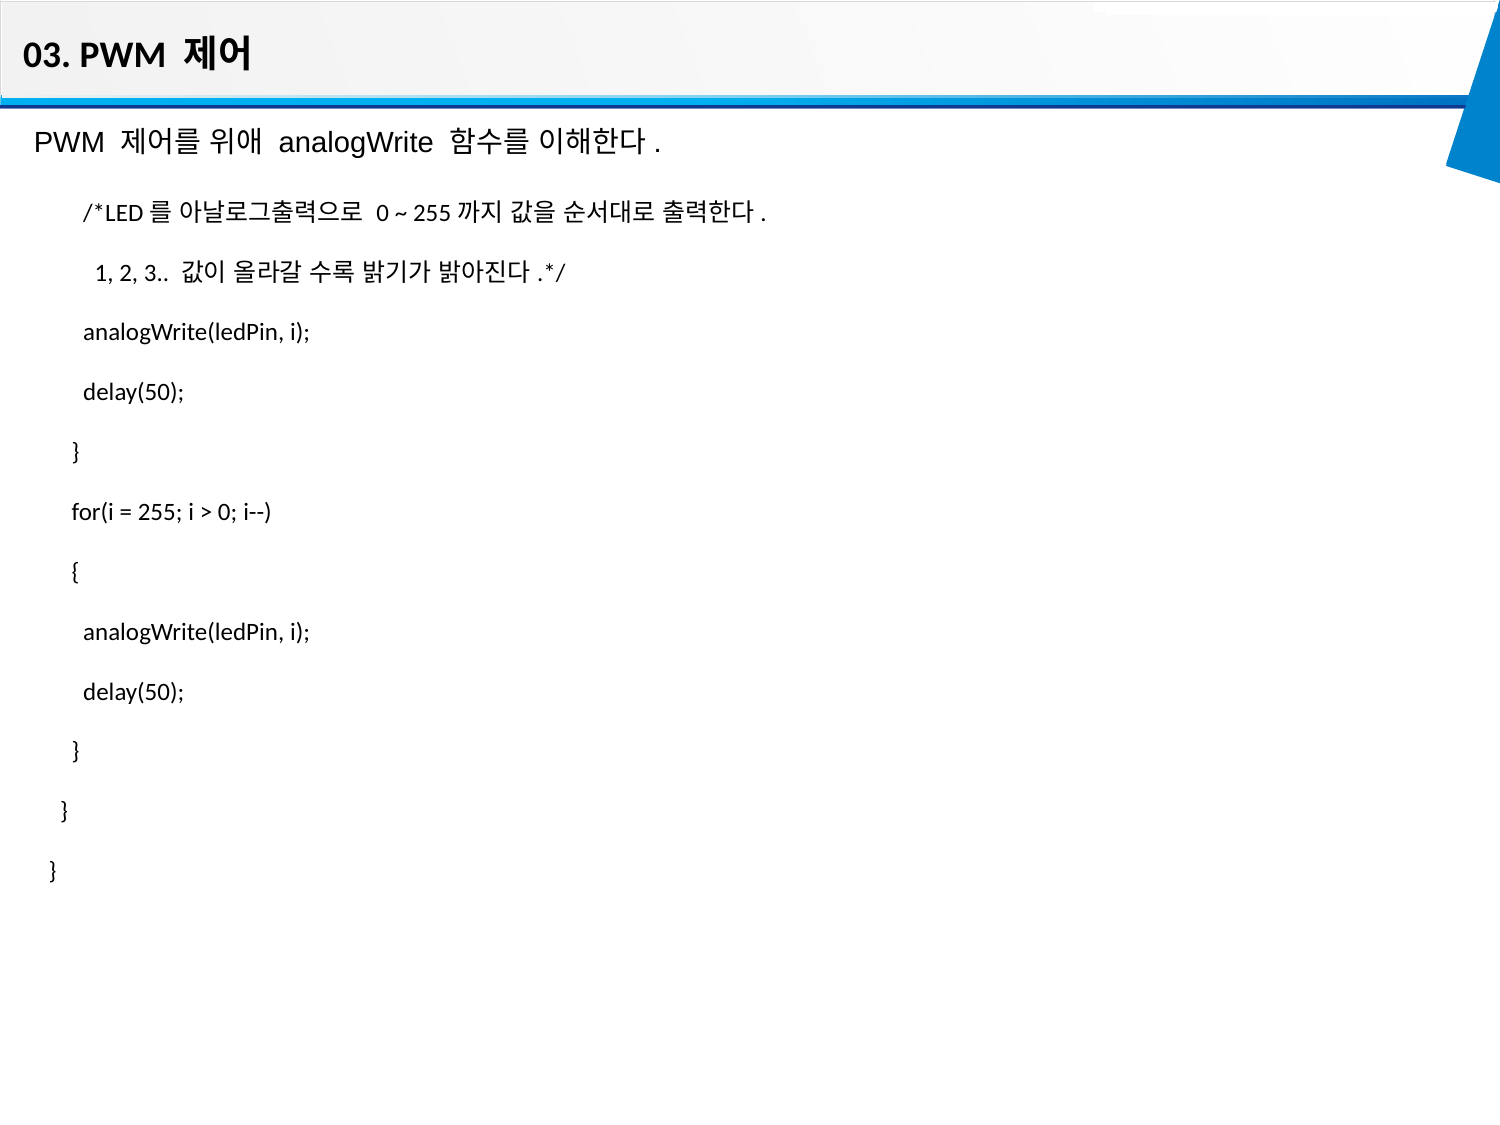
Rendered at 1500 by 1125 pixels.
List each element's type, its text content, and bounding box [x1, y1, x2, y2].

text_box /*LED를 아날로그출력으로 0 ~ 255까지 값을 순서대로 출력한다. 1, 2, 3.. 값이 올라갈 수록 밝기가 밝아진다.*/ analogWrite(ledPin, i); delay(50); } for(i = 255; i > 0; i--) { analogWrite(ledPin, i); delay(50); } } } [33, 158, 1349, 893]
text_box 03. PWM 제어 [8, 22, 268, 83]
text_box PWM 제어를 위애 analogWrite 함수를 이해한다. [33, 123, 1426, 159]
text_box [1446, 1, 1500, 184]
